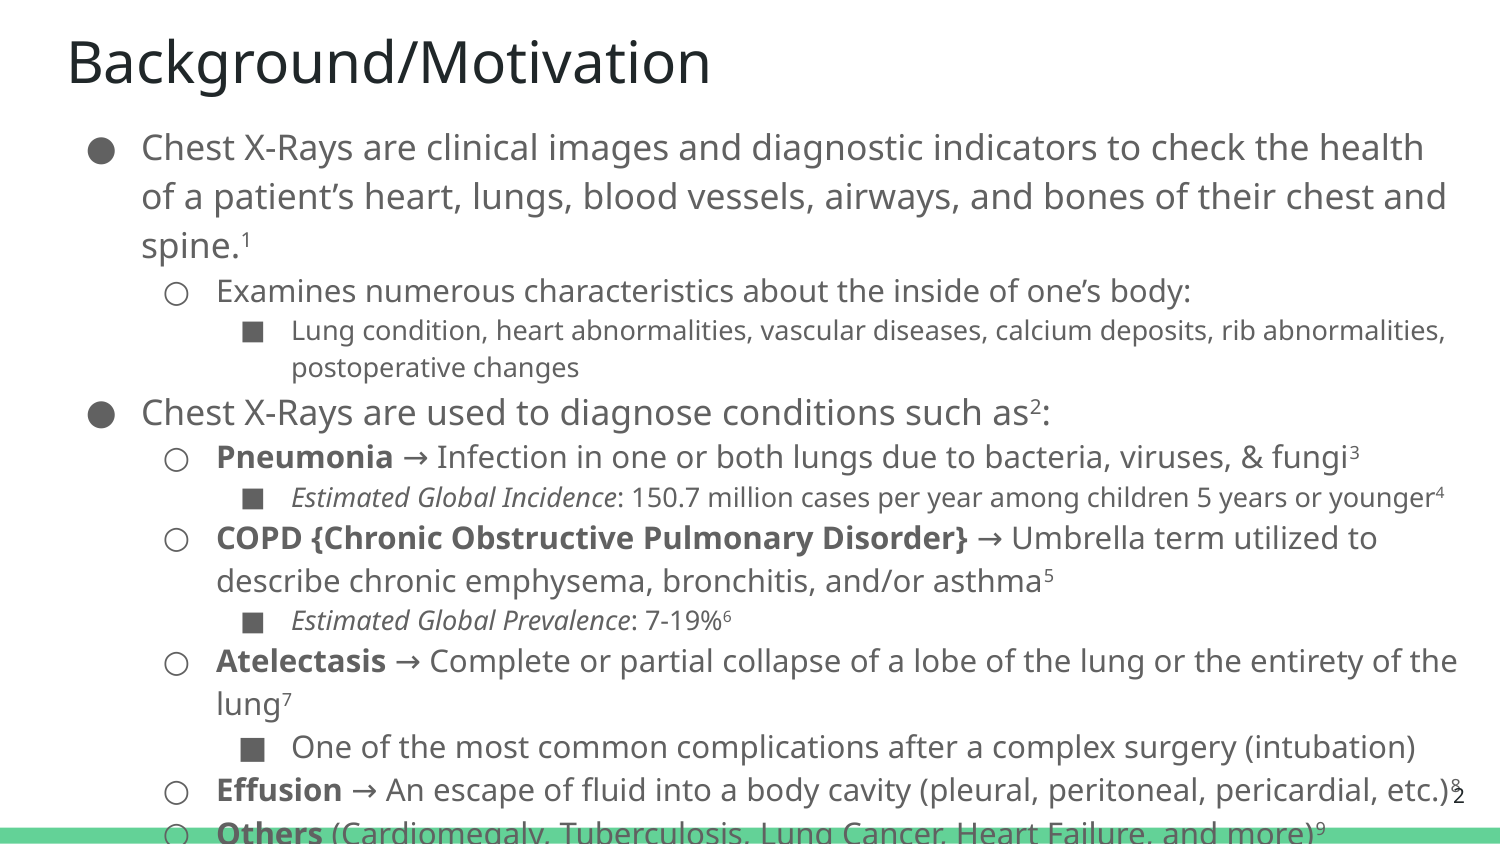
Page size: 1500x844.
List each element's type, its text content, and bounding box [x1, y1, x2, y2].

list Chest X-Rays are clinical images and diagnostic indicators to check the health of a patient’s heart, lungs, blood vessels, airways, and bones of their chest and spine.1 Examines numerous characteristics about the inside of one’s body: Lung condition, heart abnormalities, vascular diseases, calcium deposits, rib abnormalities, postoperative changes Chest X-Rays are used to diagnose conditions such as2: Pneumonia → Infection in one or both lungs due to bacteria, viruses, & fungi3 Estimated Global Incidence: 150.7 million cases per year among children 5 years or younger4 COPD {Chronic Obstructive Pulmonary Disorder} → Umbrella term utilized to describe chronic emphysema, bronchitis, and/or asthma5 Estimated Global Prevalence: 7-19%6 Atelectasis → Complete or partial collapse of a lobe of the lung or the entirety of the lung7 One of the most common complications after a complex surgery (intubation) Effusion → An escape of fluid into a body cavity (pleural, peritoneal, pericardial, etc.)8 Others (Cardiomegaly, Tuberculosis, Lung Cancer, Heart Failure, and more)9 [51, 103, 1480, 798]
slide_number ‹#› [1389, 764, 1480, 830]
title Background/Motivation [51, 9, 1449, 103]
